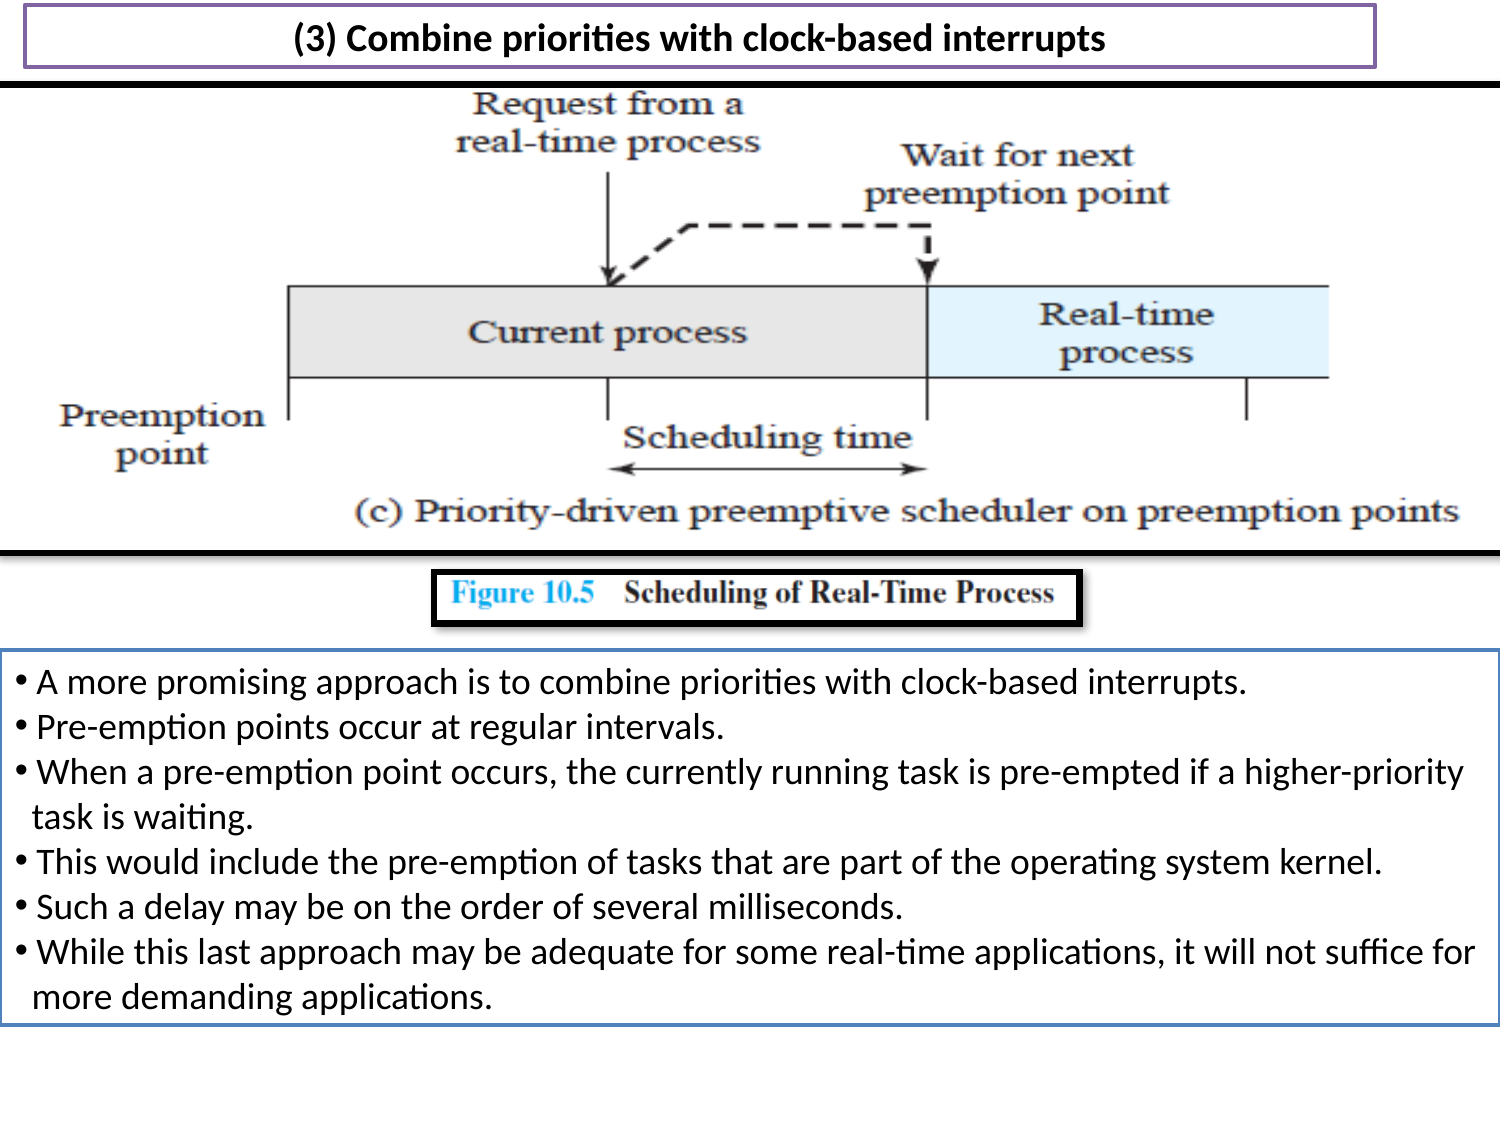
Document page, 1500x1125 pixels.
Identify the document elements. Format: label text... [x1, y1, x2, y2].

text_box A more promising approach is to combine priorities with clock-based interrupts. Pre-emption points occur at regular intervals. When a pre-emption point occurs, the currently running task is pre-empted if a higher-priority task is waiting. This would include the pre-emption of tasks that are part of the operating system kernel. Such a delay may be on the order of several milliseconds. While this last approach may be adequate for some real-time applications, it will not suffice for more demanding applications. [0, 648, 1500, 1027]
picture [0, 87, 1500, 551]
title (3) Combine priorities with clock-based interrupts [23, 3, 1377, 69]
picture [437, 574, 1077, 621]
